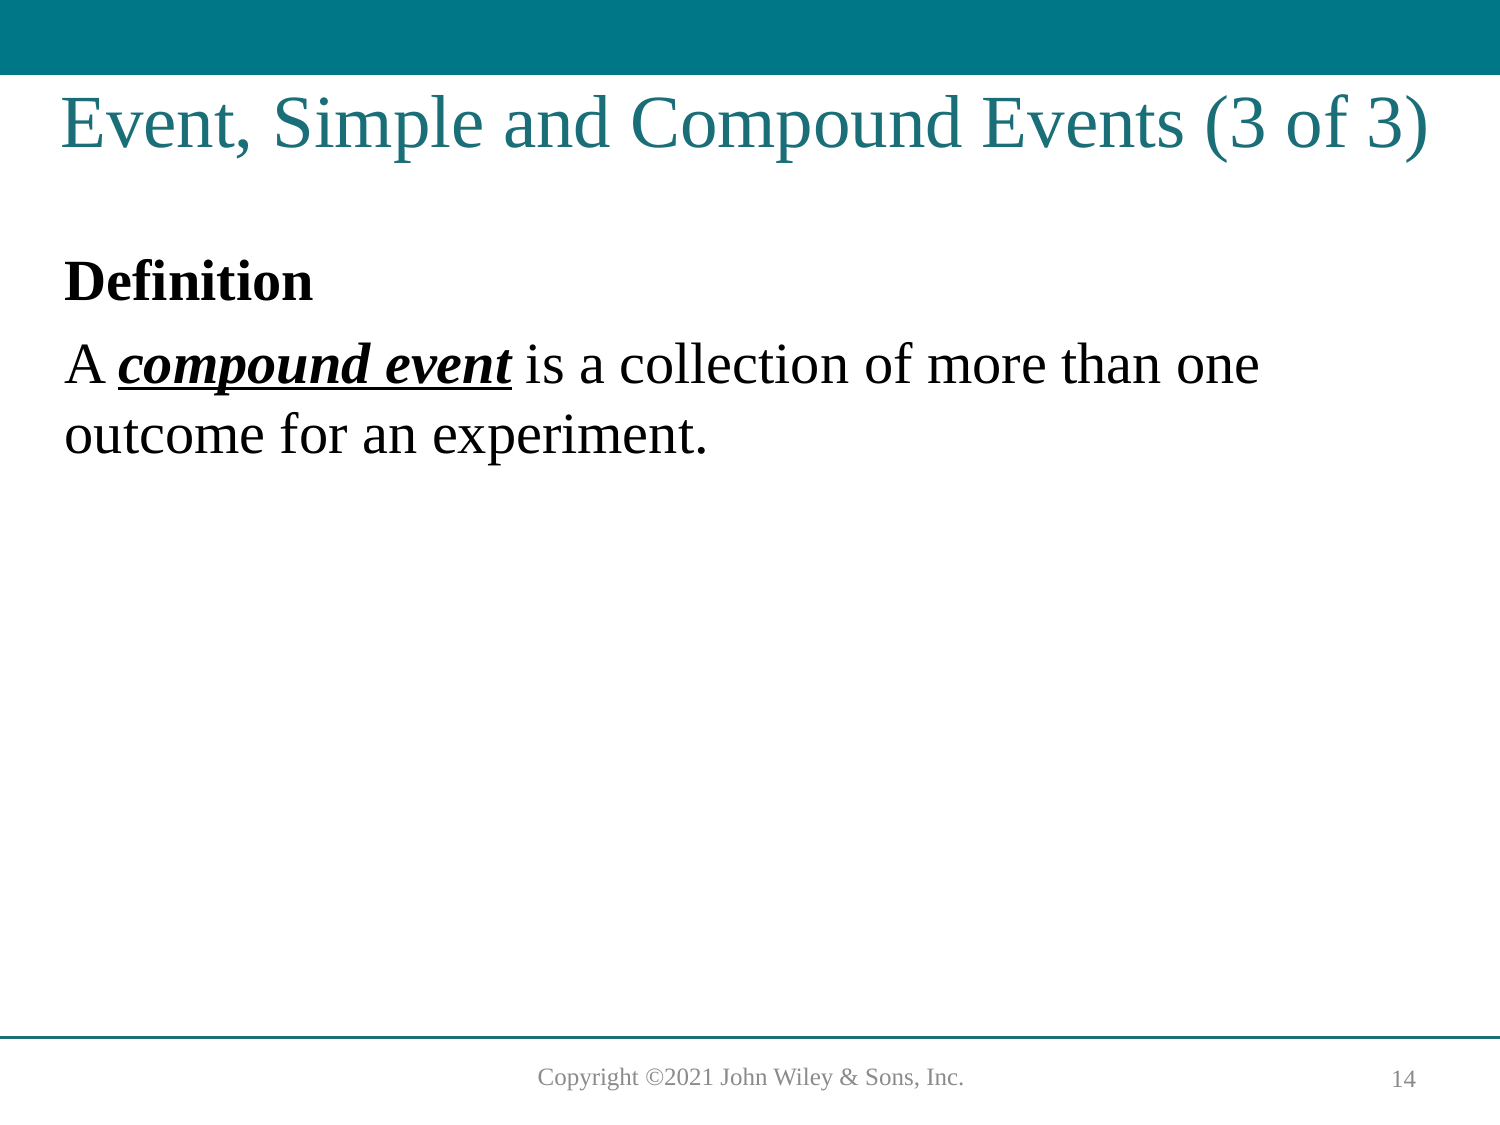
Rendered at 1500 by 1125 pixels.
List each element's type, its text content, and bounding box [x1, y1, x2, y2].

title Event, Simple and Compound Events (3 of 3) [45, 75, 1447, 235]
list Definition A compound event is a collection of more than one outcome for an experiment. [50, 234, 1450, 1025]
